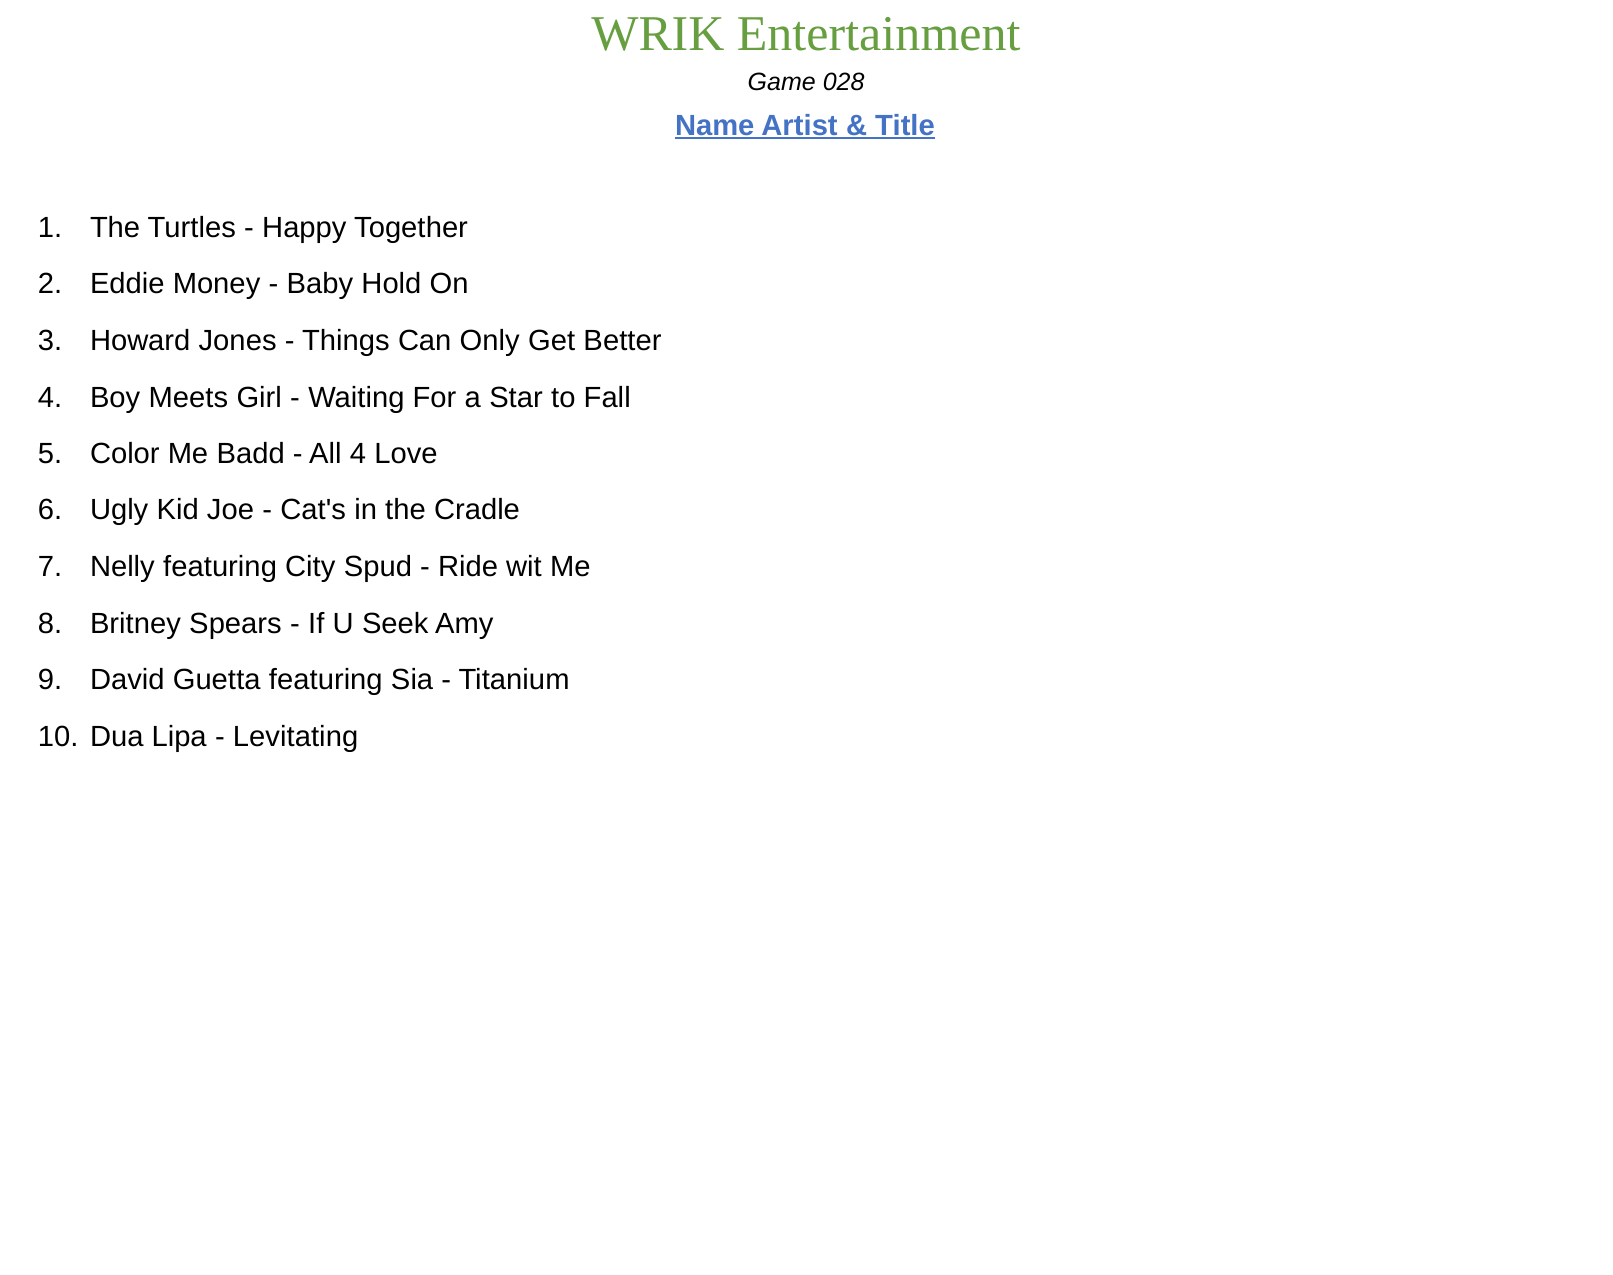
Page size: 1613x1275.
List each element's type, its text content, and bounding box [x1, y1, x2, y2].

list Game 028 [562, 66, 1050, 98]
title Name Artist & Title [0, 101, 1611, 152]
list The Turtles - Happy Together Eddie Money - Baby Hold On Howard Jones - Things Can Only Get Better Boy Meets Girl - Waiting For a Star to Fall Color Me Badd - All 4 Love Ugly Kid Joe - Cat's in the Cradle Nelly featuring City Spud - Ride wit Me Britney Spears - If U Seek Amy David Guetta featuring Sia - Titanium Dua Lipa - Levitating [0, 204, 1613, 1152]
